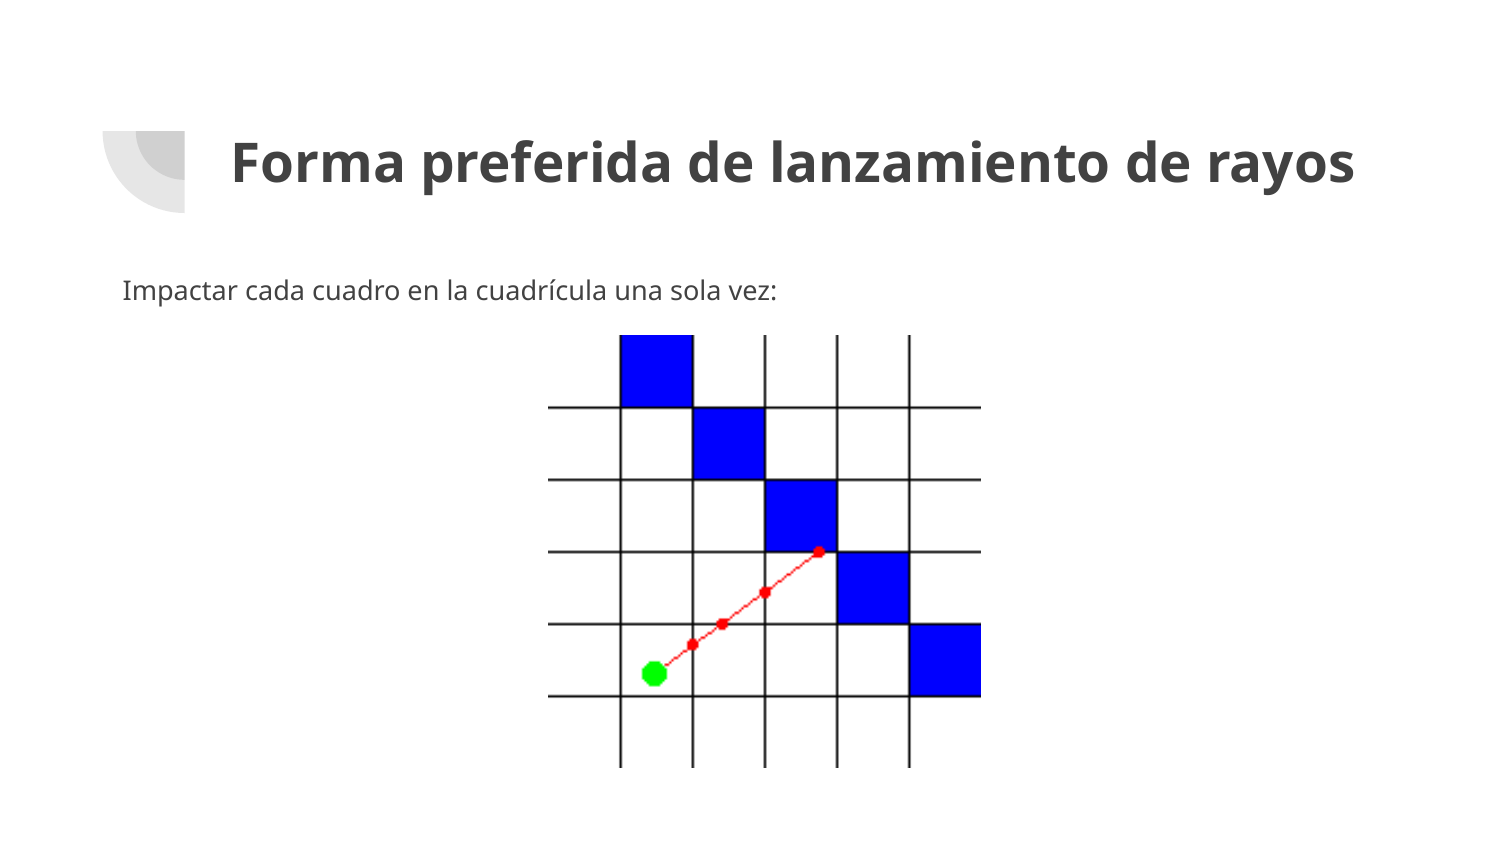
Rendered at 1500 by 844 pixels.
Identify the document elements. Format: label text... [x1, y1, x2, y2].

picture [547, 335, 981, 768]
title Forma preferida de lanzamiento de rayos [215, 108, 1412, 221]
list Impactar cada cuadro en la cuadrícula una sola vez: [107, 251, 1262, 696]
